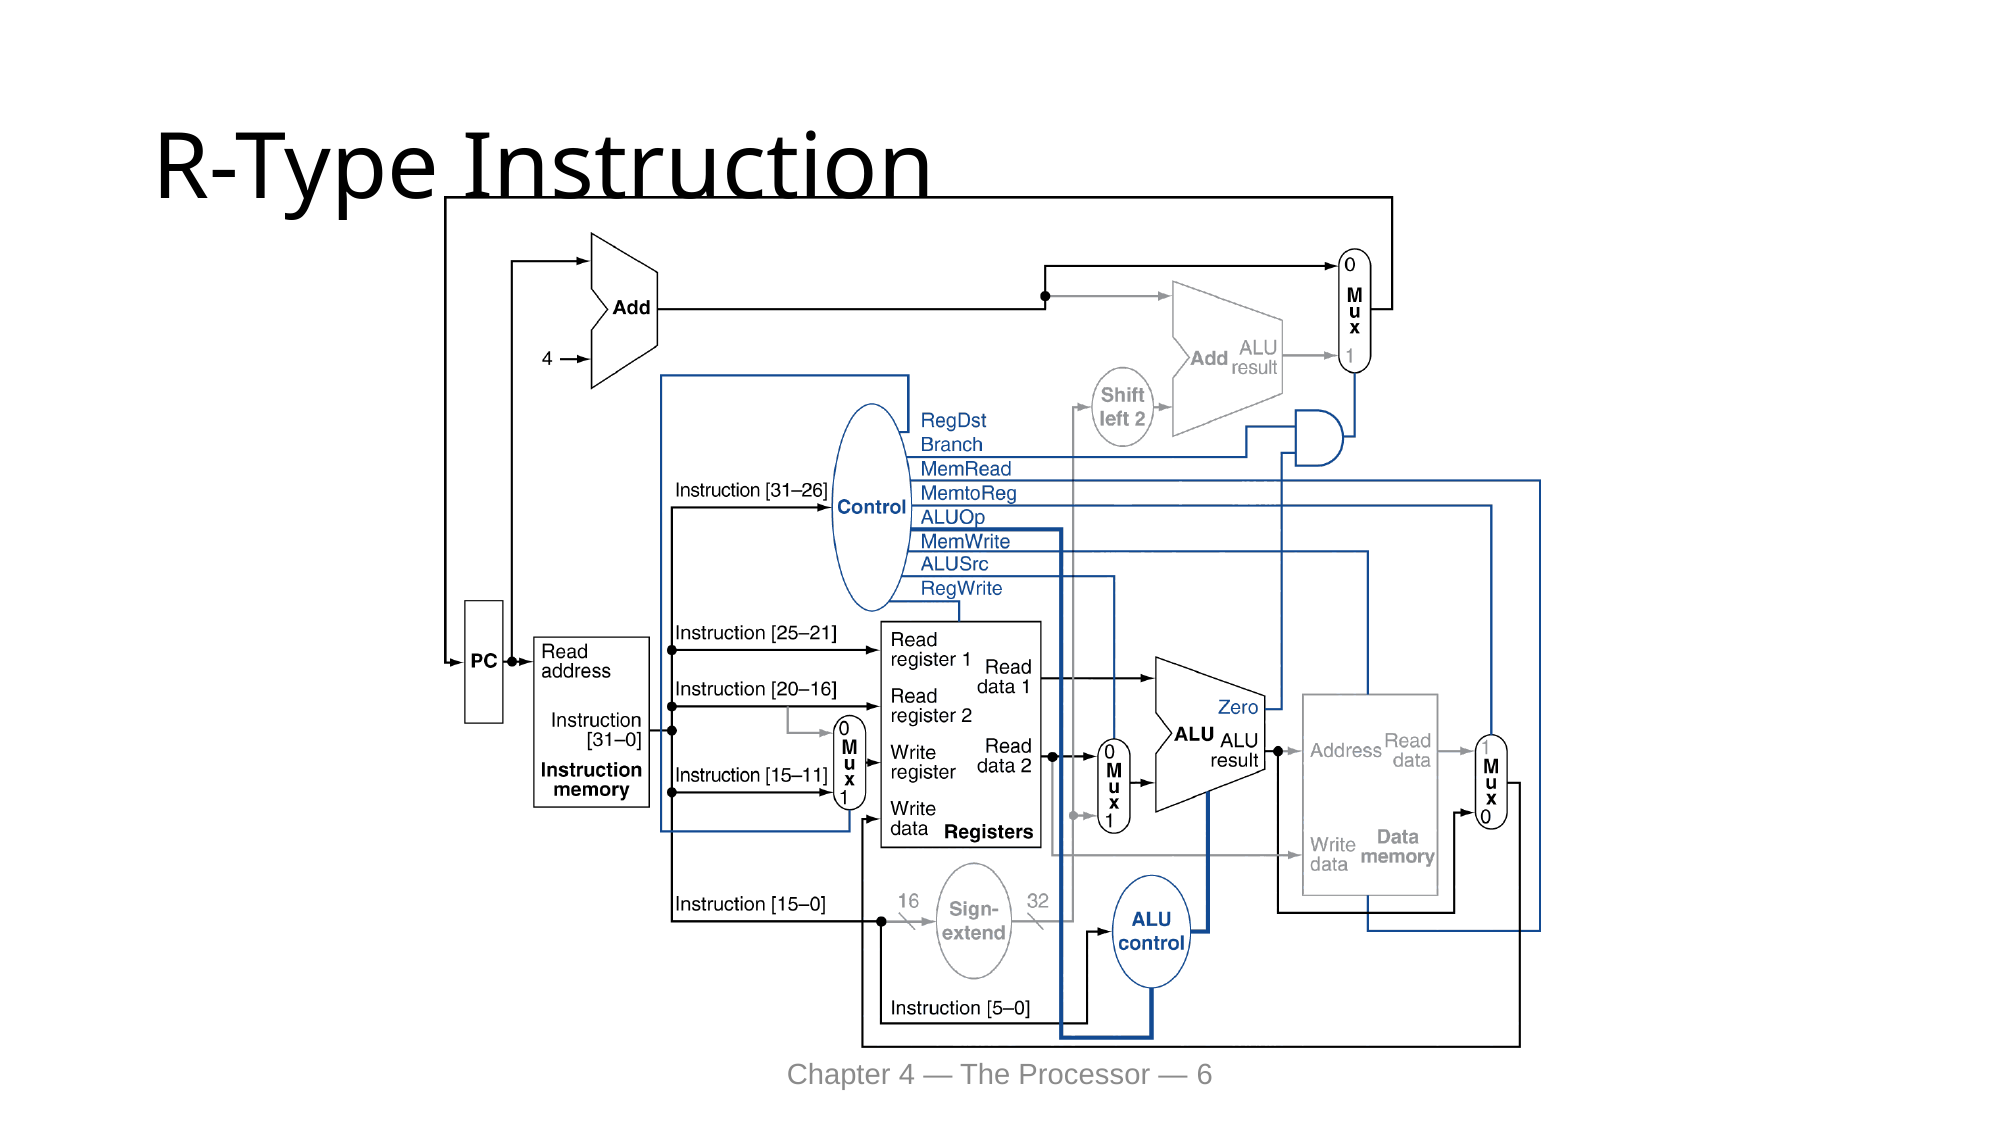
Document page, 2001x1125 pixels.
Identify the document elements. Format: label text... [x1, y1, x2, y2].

footer Chapter 4 — The Processor — 6 [662, 1048, 1338, 1103]
picture [444, 196, 1541, 1048]
title R-Type Instruction [137, 59, 1863, 278]
